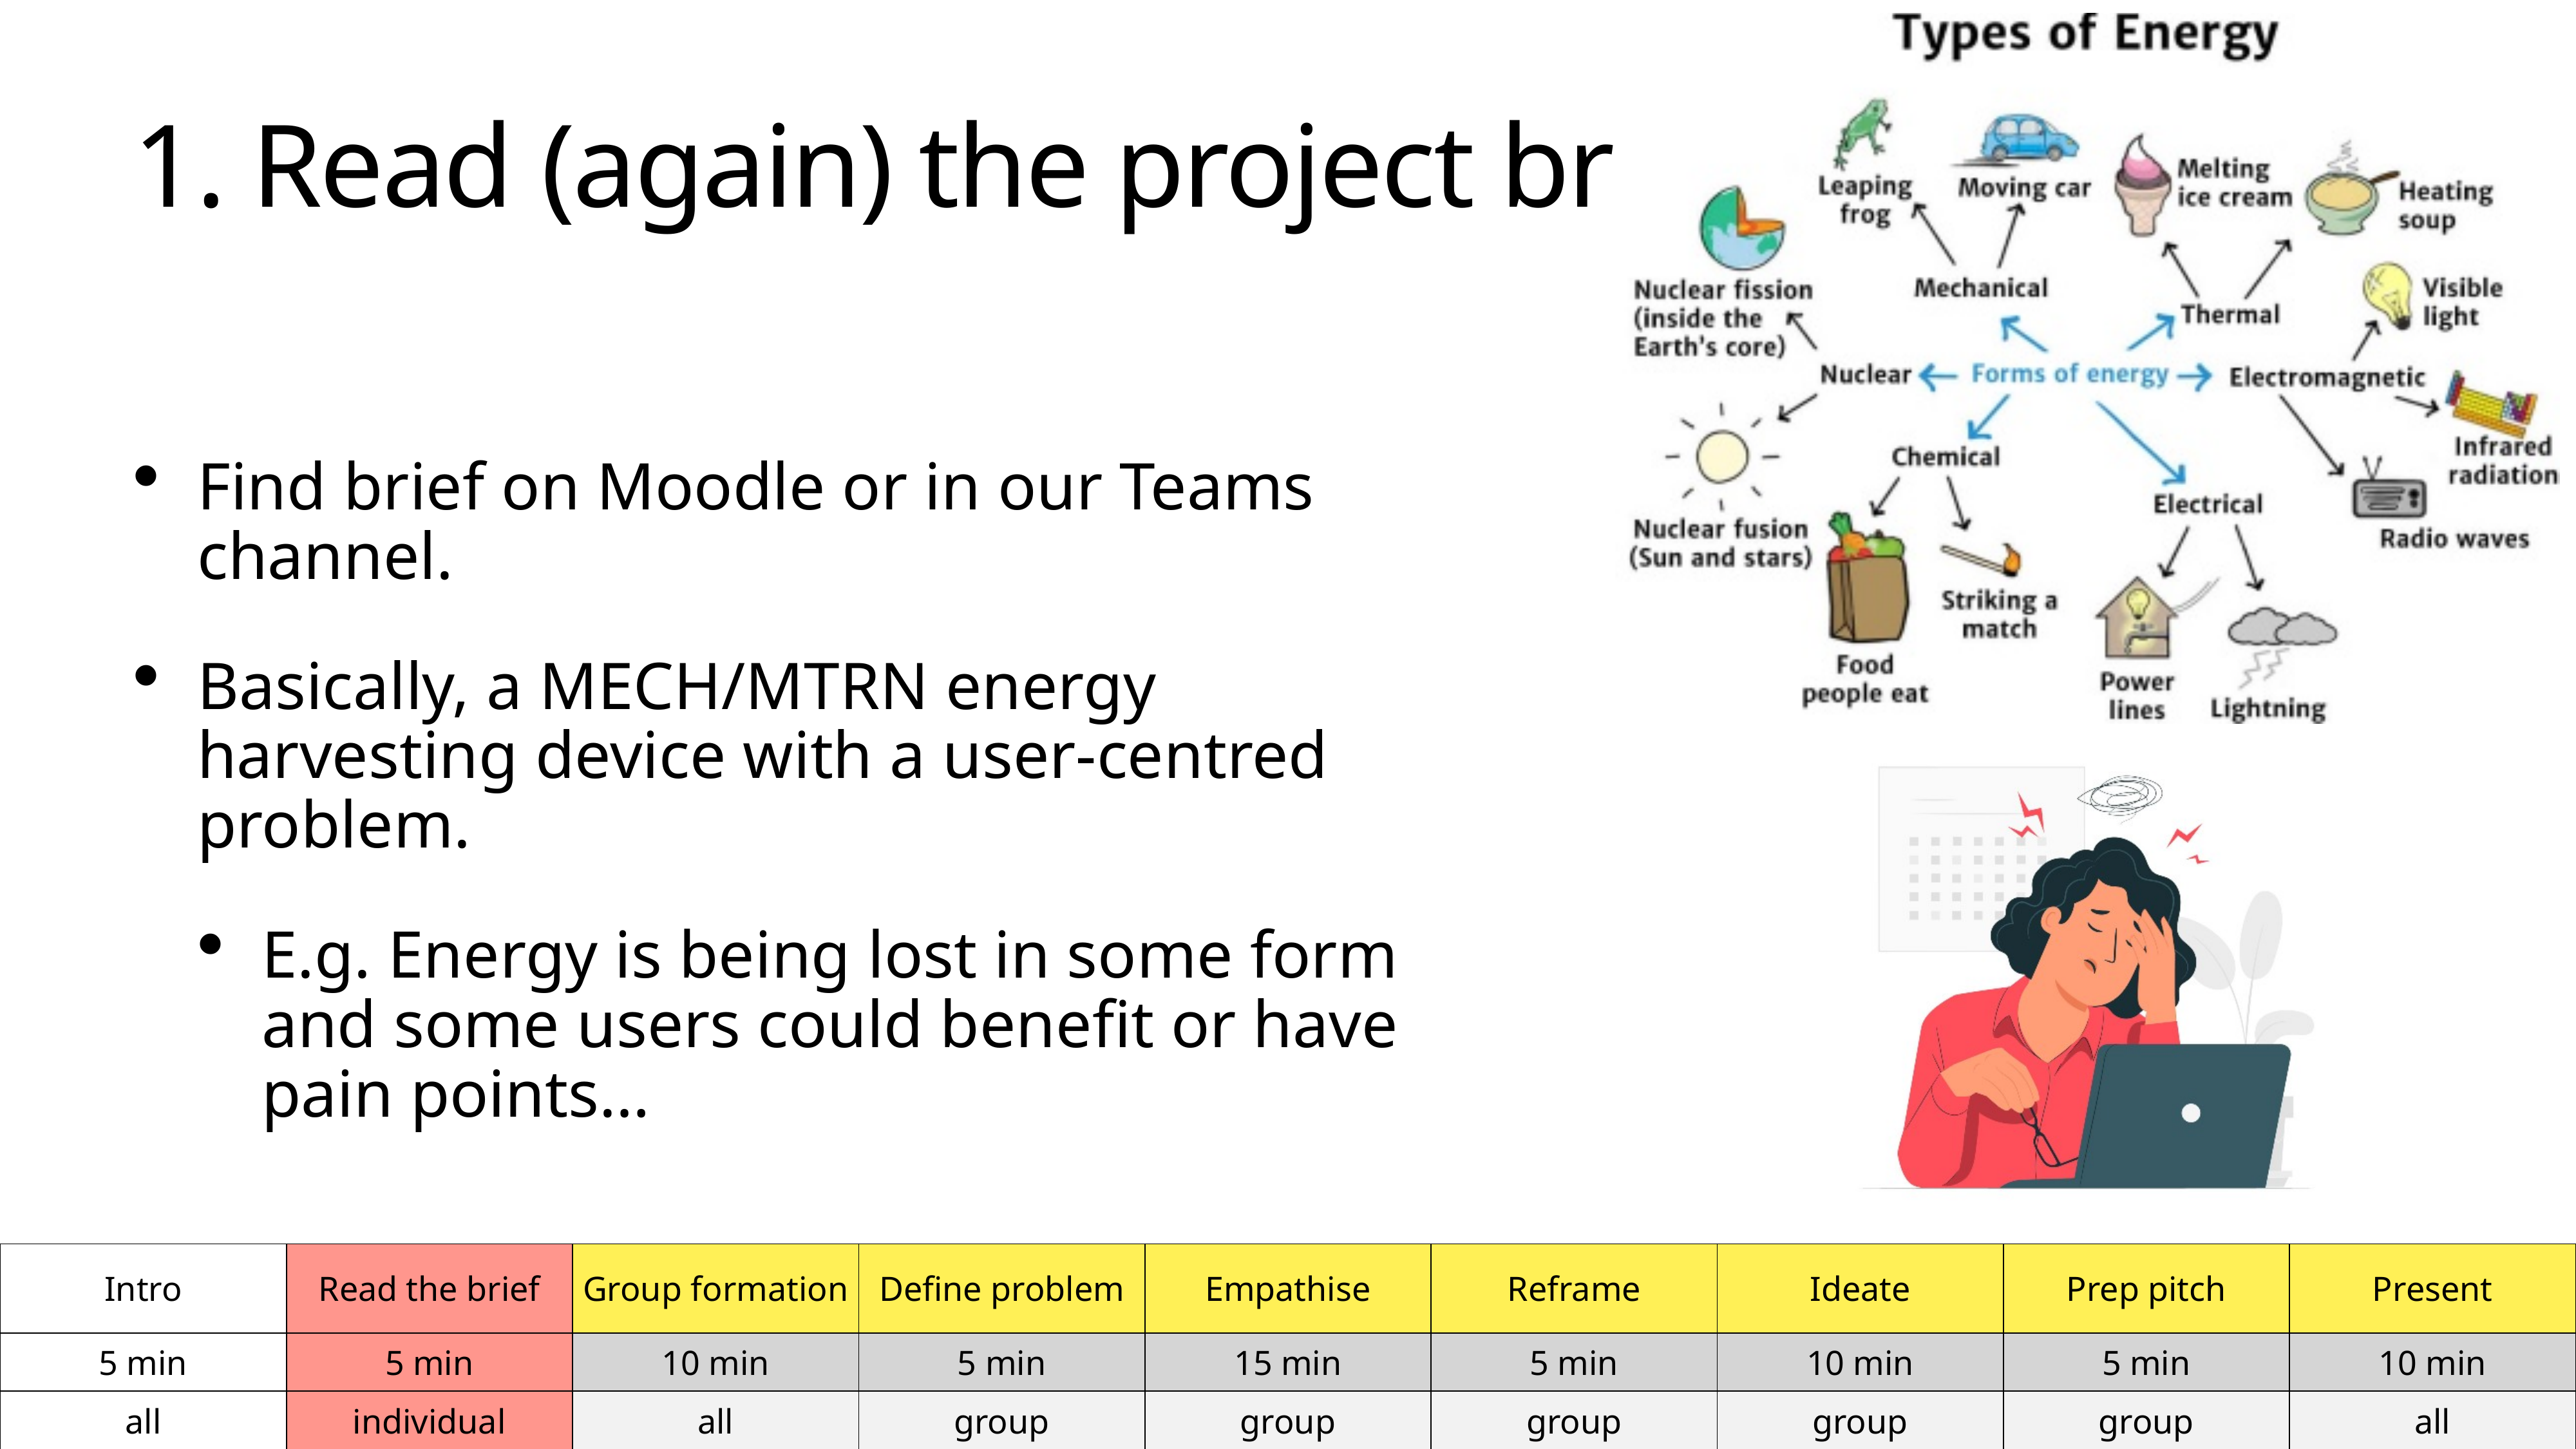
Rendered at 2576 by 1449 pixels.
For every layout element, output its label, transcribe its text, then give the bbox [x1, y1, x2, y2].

table_cell 5 min [1, 1334, 286, 1390]
table_header Prep pitch [2004, 1244, 2289, 1332]
table_header Present [2290, 1244, 2575, 1332]
table_cell 5 min [859, 1334, 1144, 1390]
table_cell group [1146, 1392, 1430, 1449]
table_cell group [1718, 1392, 2003, 1449]
table_cell all [573, 1392, 858, 1449]
table_cell all [1, 1392, 286, 1449]
table_cell 5 min [287, 1334, 572, 1390]
table_cell 5 min [2004, 1334, 2289, 1390]
table_cell group [859, 1392, 1144, 1449]
table_header Group formation [573, 1244, 858, 1332]
table_cell group [2004, 1392, 2289, 1449]
table_header Reframe [1432, 1244, 1717, 1332]
table_header Ideate [1718, 1244, 2003, 1332]
picture [1615, 13, 2560, 1220]
table_cell 10 min [1718, 1334, 2003, 1390]
table_header Empathise [1146, 1244, 1430, 1332]
table_cell group [1432, 1392, 1717, 1449]
table_cell 5 min [1432, 1334, 1717, 1390]
title 1. Read (again) the project brief [127, 113, 1615, 266]
table_cell 15 min [1146, 1334, 1430, 1390]
table_header Define problem [859, 1244, 1144, 1332]
table_cell 10 min [573, 1334, 858, 1390]
table_cell individual [287, 1392, 572, 1449]
list Find brief on Moodle or in our Teams channel. Basically, a MECH/MTRN energy harvesting device with a user-centred problem. E.g. Energy is being lost in some form and some users could benefit or have pain points… [127, 448, 1493, 1244]
table_cell all [2290, 1392, 2575, 1449]
table_header Read the brief [287, 1244, 572, 1332]
table_cell 10 min [2290, 1334, 2575, 1390]
table_header Intro [1, 1244, 286, 1332]
